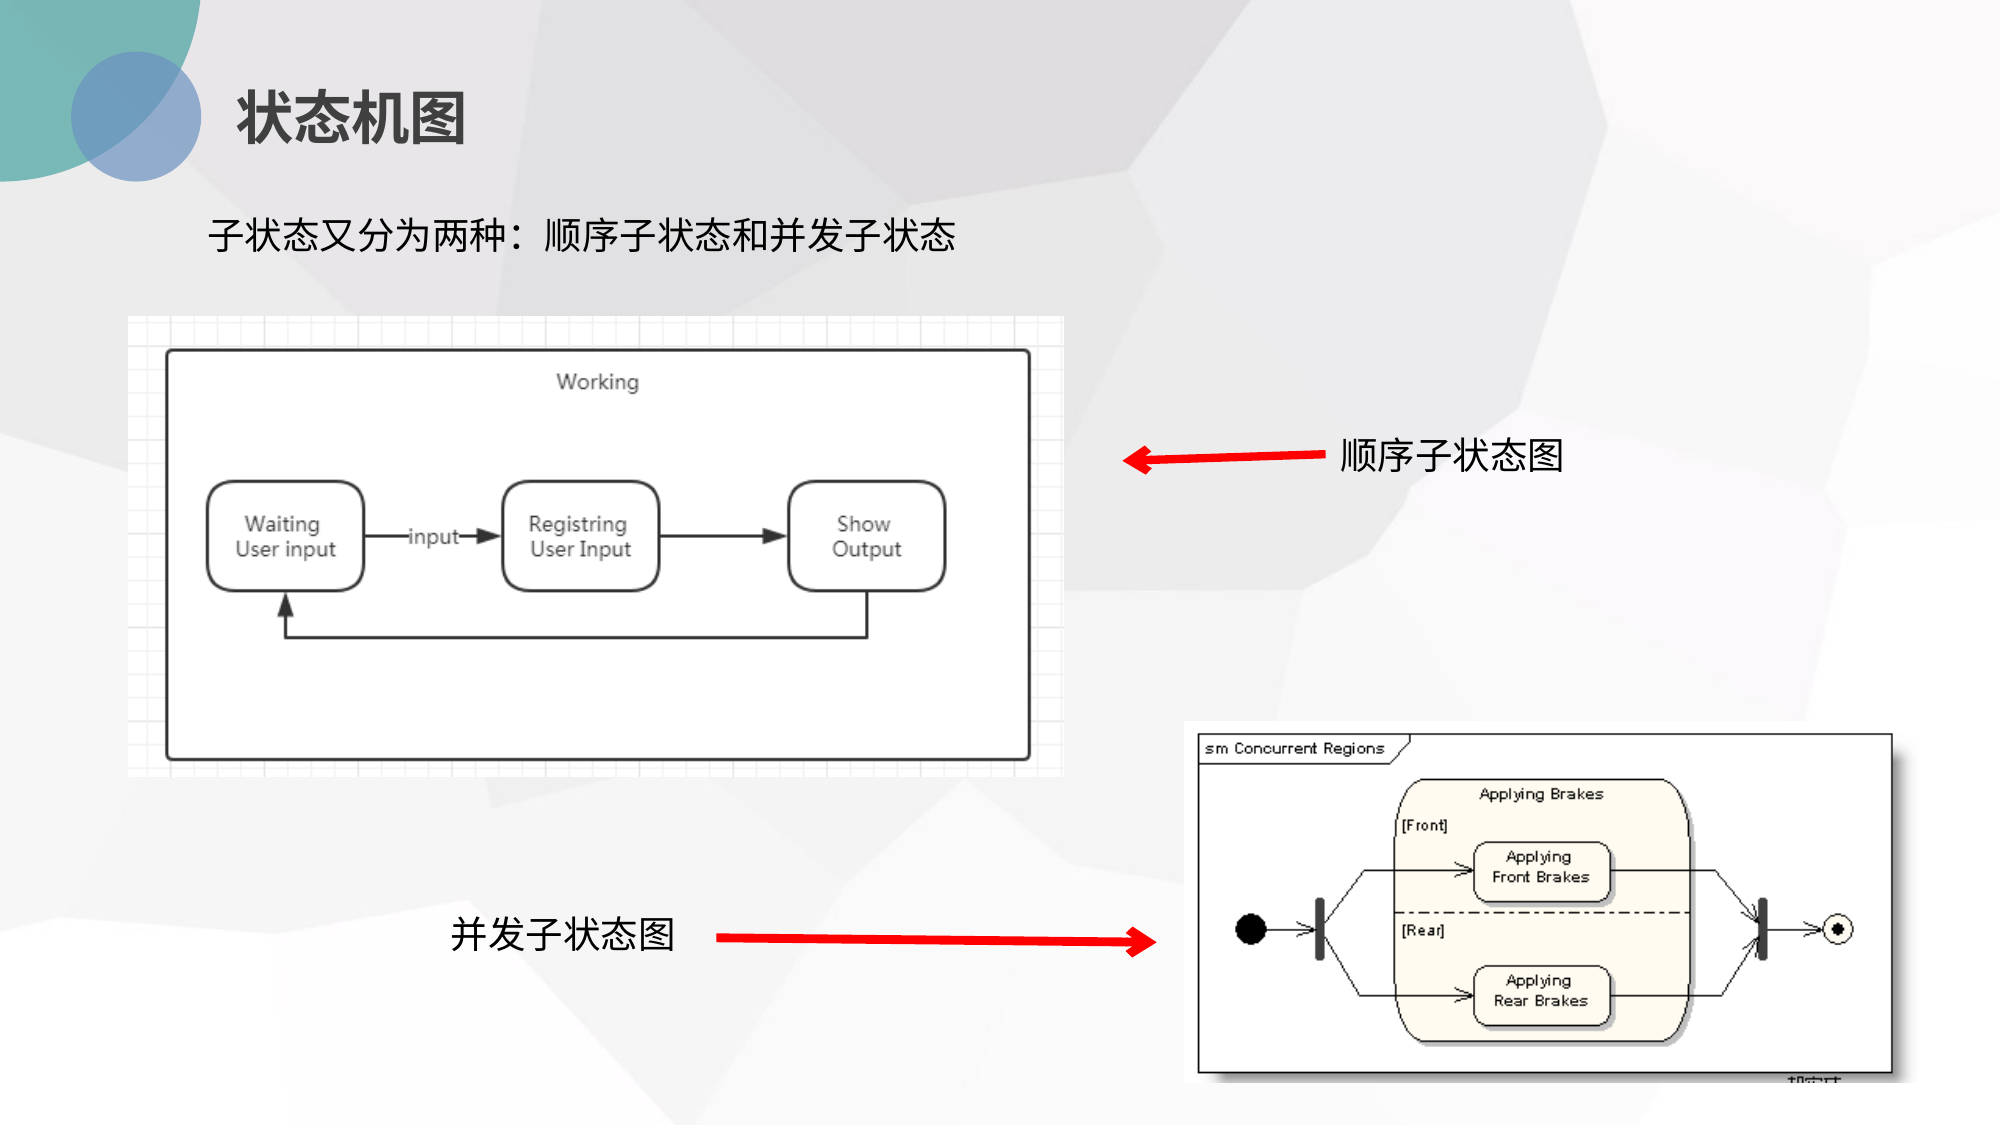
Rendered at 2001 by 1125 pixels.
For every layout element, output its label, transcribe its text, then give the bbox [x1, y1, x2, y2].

text_box 子状态又分为两种：顺序子状态和并发子状态 [192, 204, 1246, 265]
text_box 状态机图 [220, 73, 484, 159]
text_box 顺序子状态图 [1325, 424, 1581, 485]
text_box [0, 0, 202, 183]
picture [0, 0, 2001, 1125]
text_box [1122, 454, 1326, 461]
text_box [716, 937, 1157, 943]
text_box [70, 50, 203, 183]
text_box 并发子状态图 [435, 903, 691, 964]
